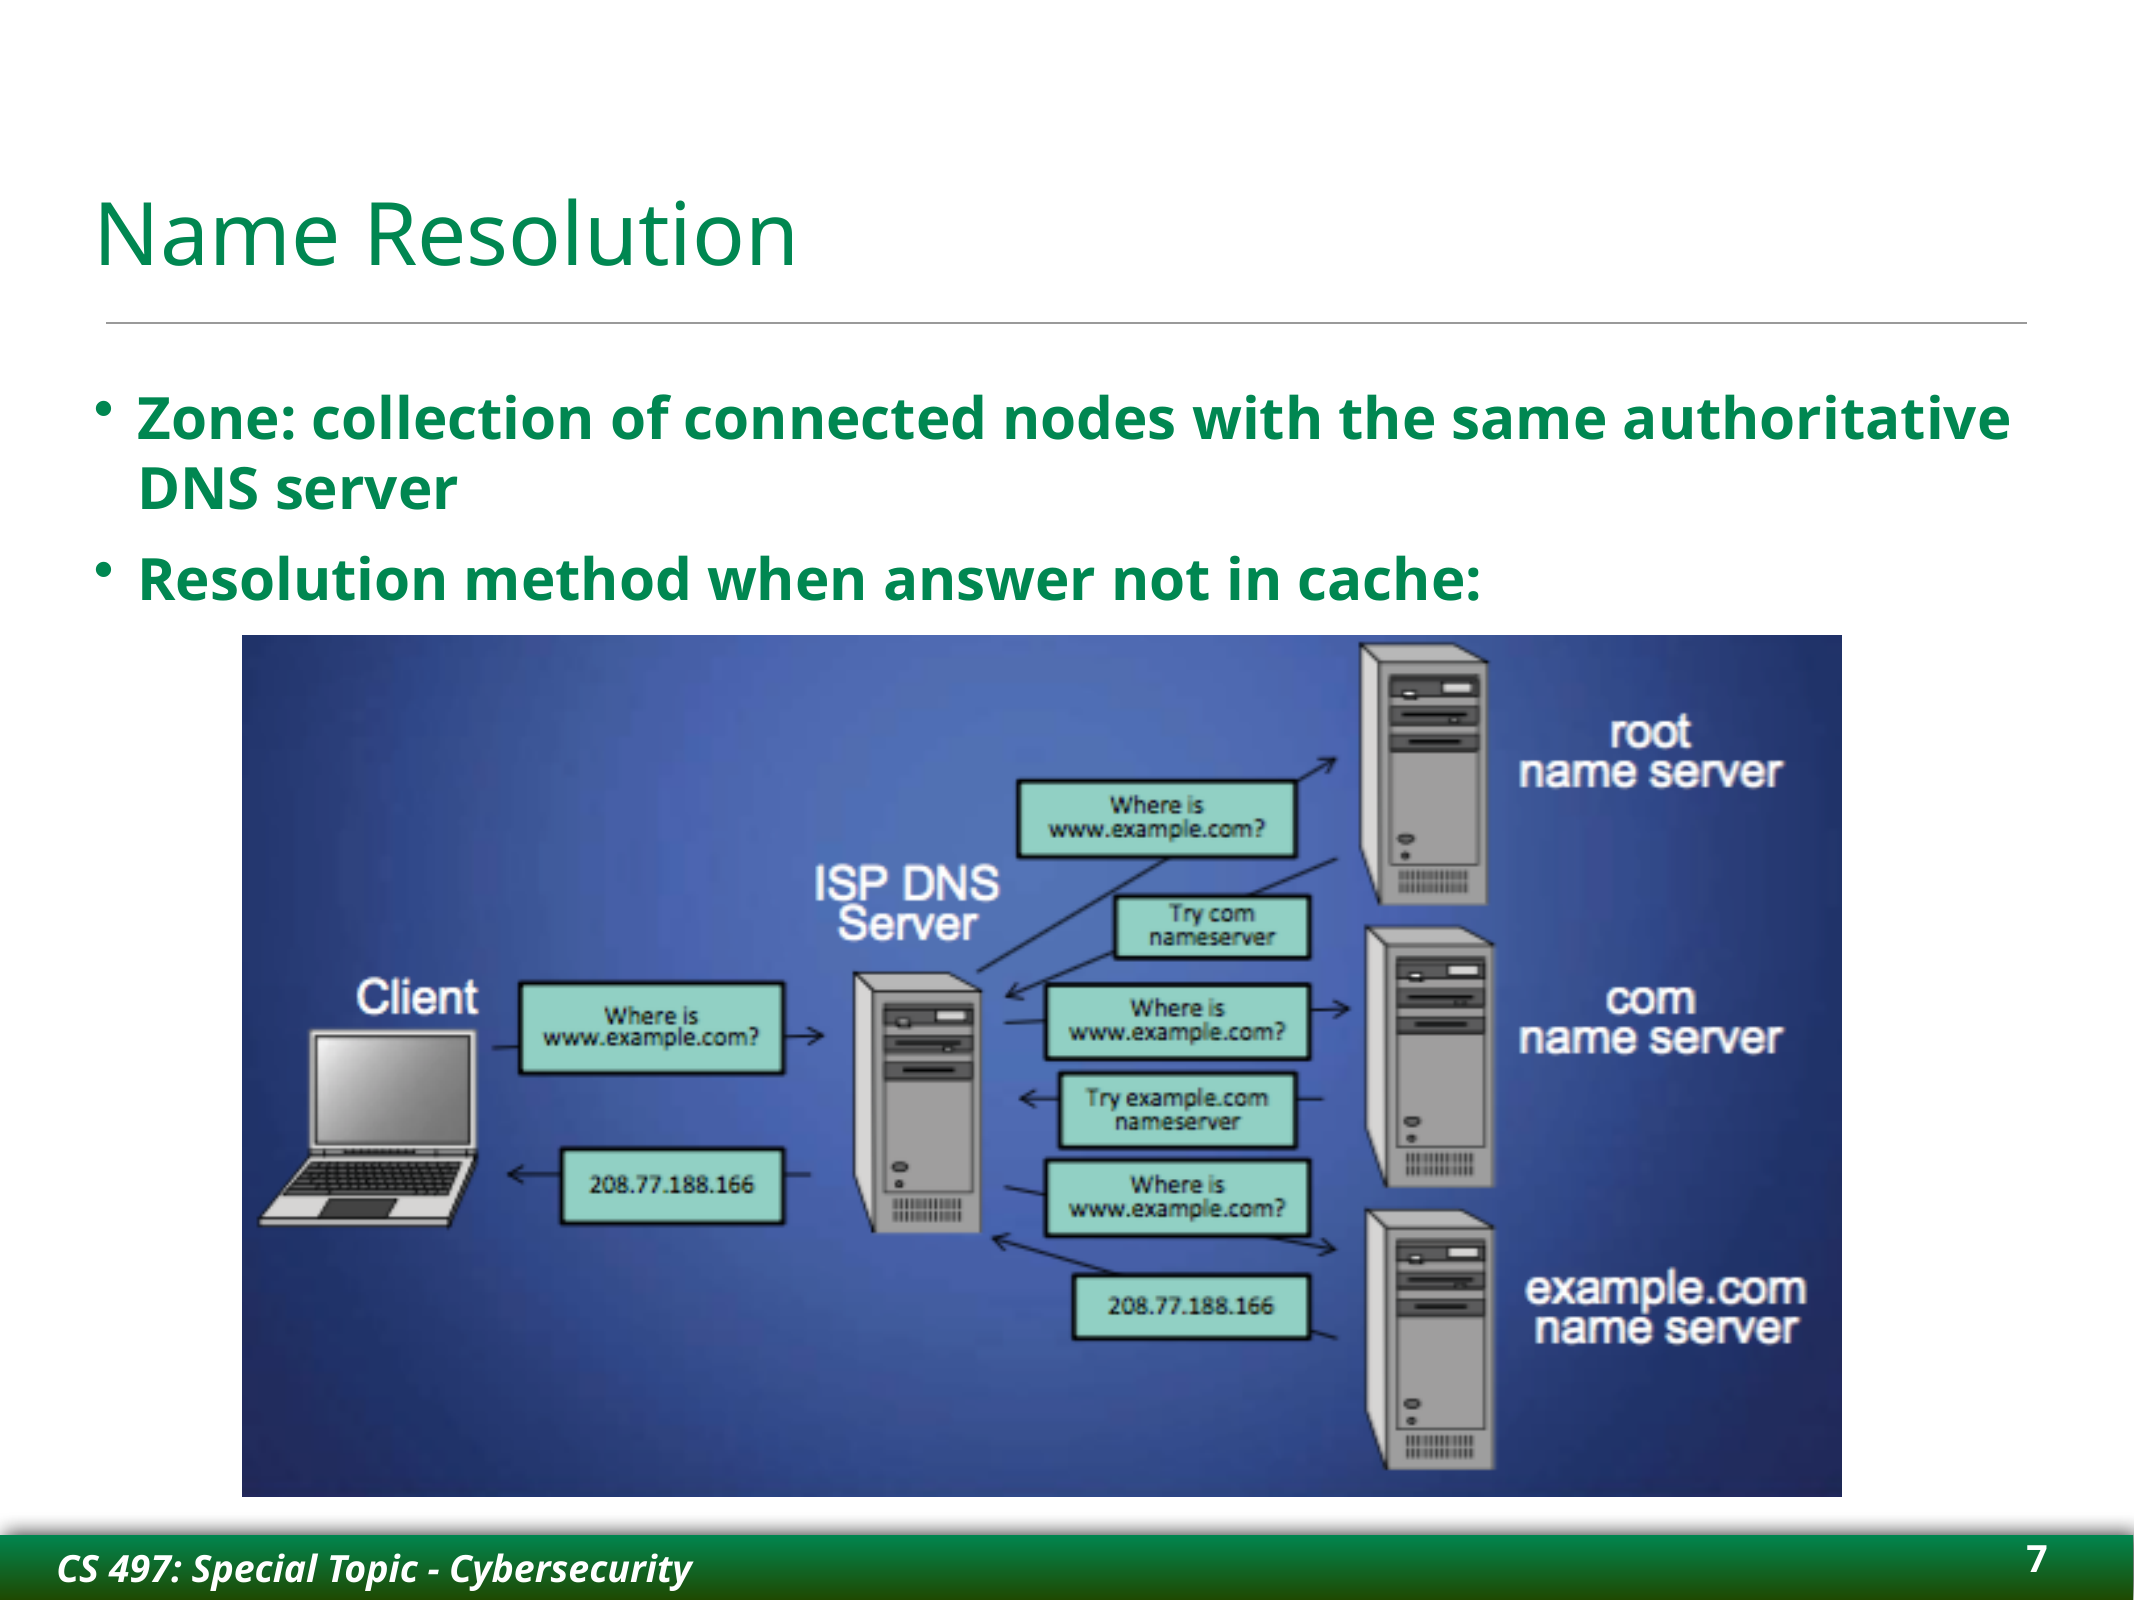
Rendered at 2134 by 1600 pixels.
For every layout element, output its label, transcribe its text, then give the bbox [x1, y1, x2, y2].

slide_number 7 [2008, 1534, 2049, 1582]
picture [241, 635, 1842, 1498]
title Name Resolution [93, 53, 2041, 284]
list Zone: collection of connected nodes with the same authoritative DNS server Resolution method when answer not in cache: [93, 380, 2041, 1459]
